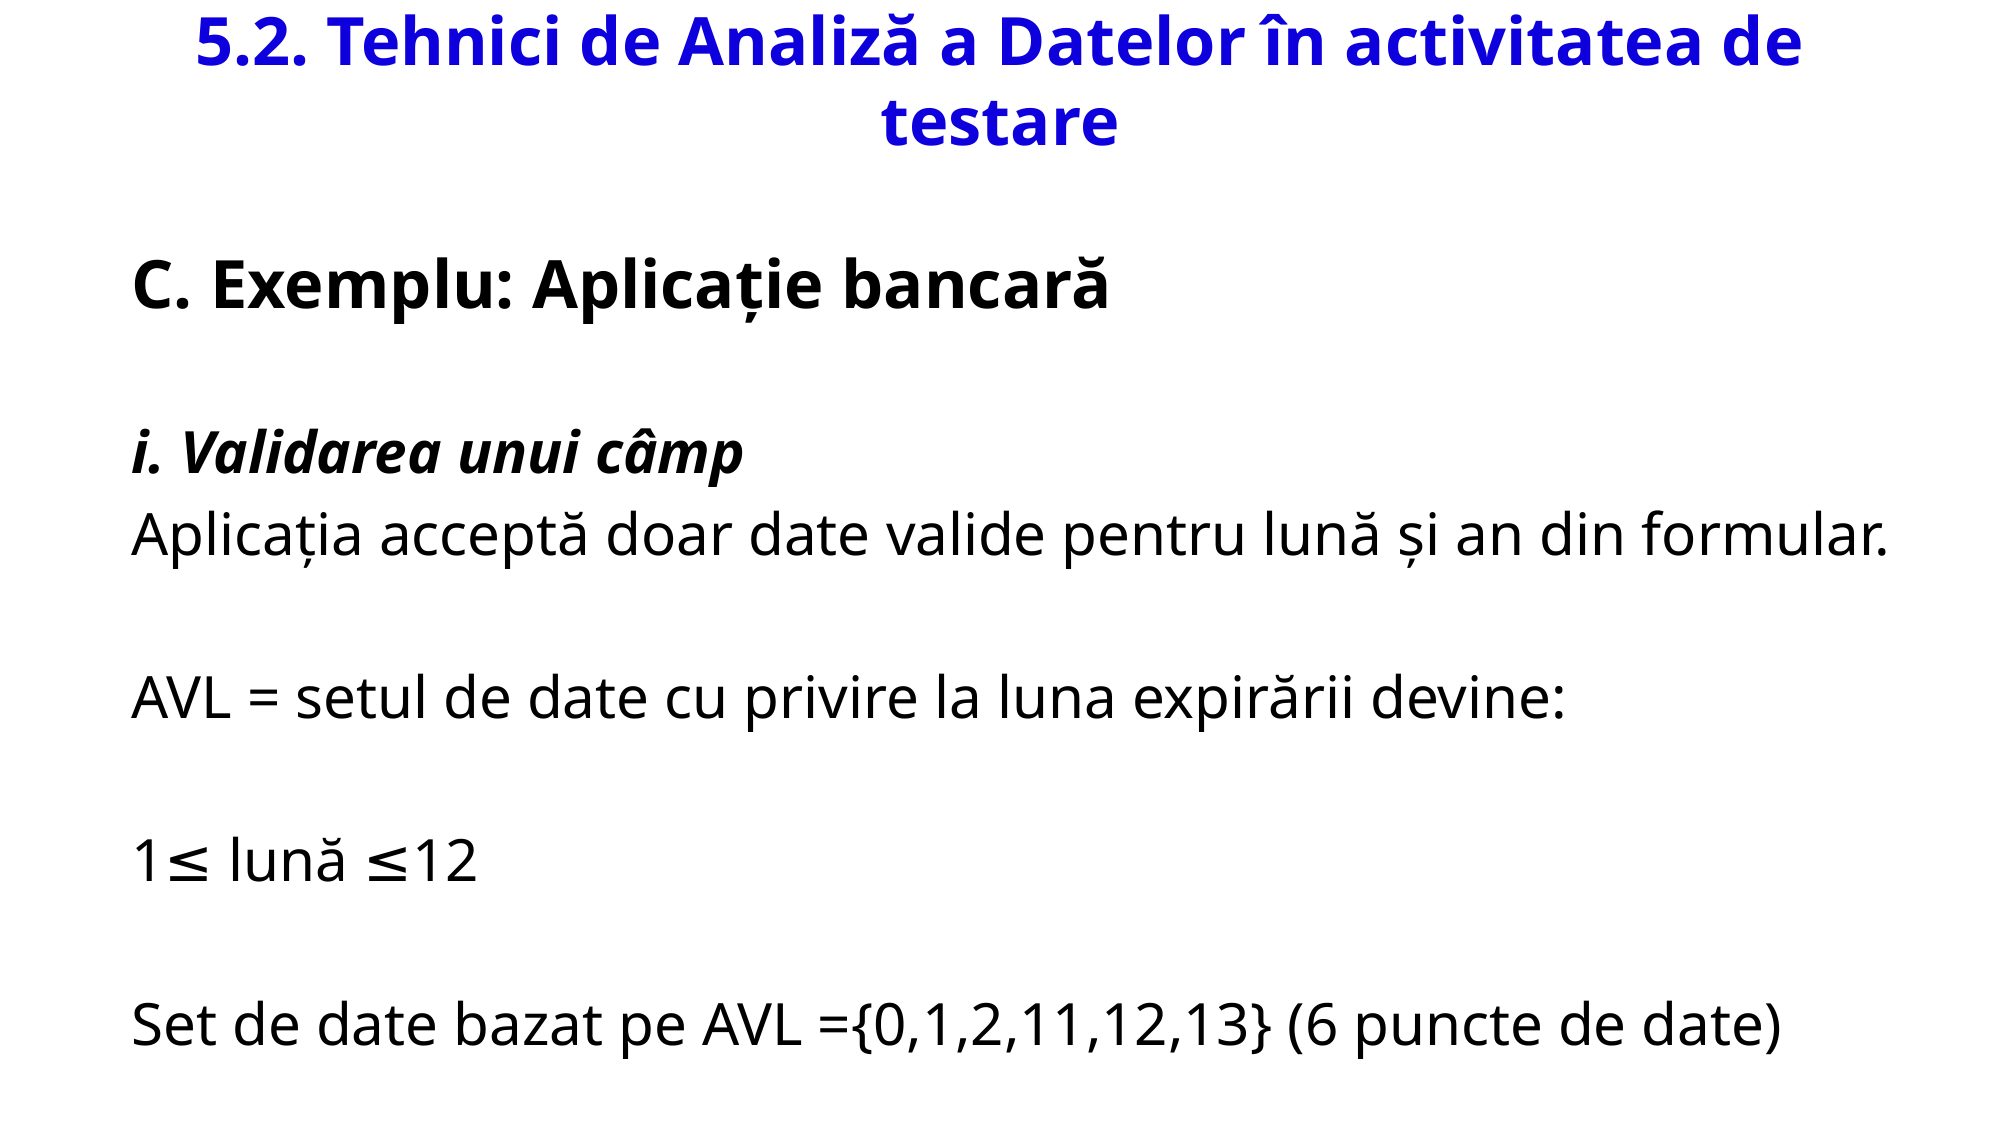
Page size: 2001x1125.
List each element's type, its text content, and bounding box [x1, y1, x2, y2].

list C. Exemplu: Aplicație bancară i. Validarea unui câmp Aplicaţia acceptă doar date valide pentru lună şi an din formular. AVL = setul de date cu privire la luna expirării devine: 1≤ lună ≤12 Set de date bazat pe AVL ={0,1,2,11,12,13} (6 puncte de date) [116, 234, 1941, 1095]
title 5.2. Tehnici de Analiză a Datelor în activitatea de testare [150, 24, 1850, 213]
